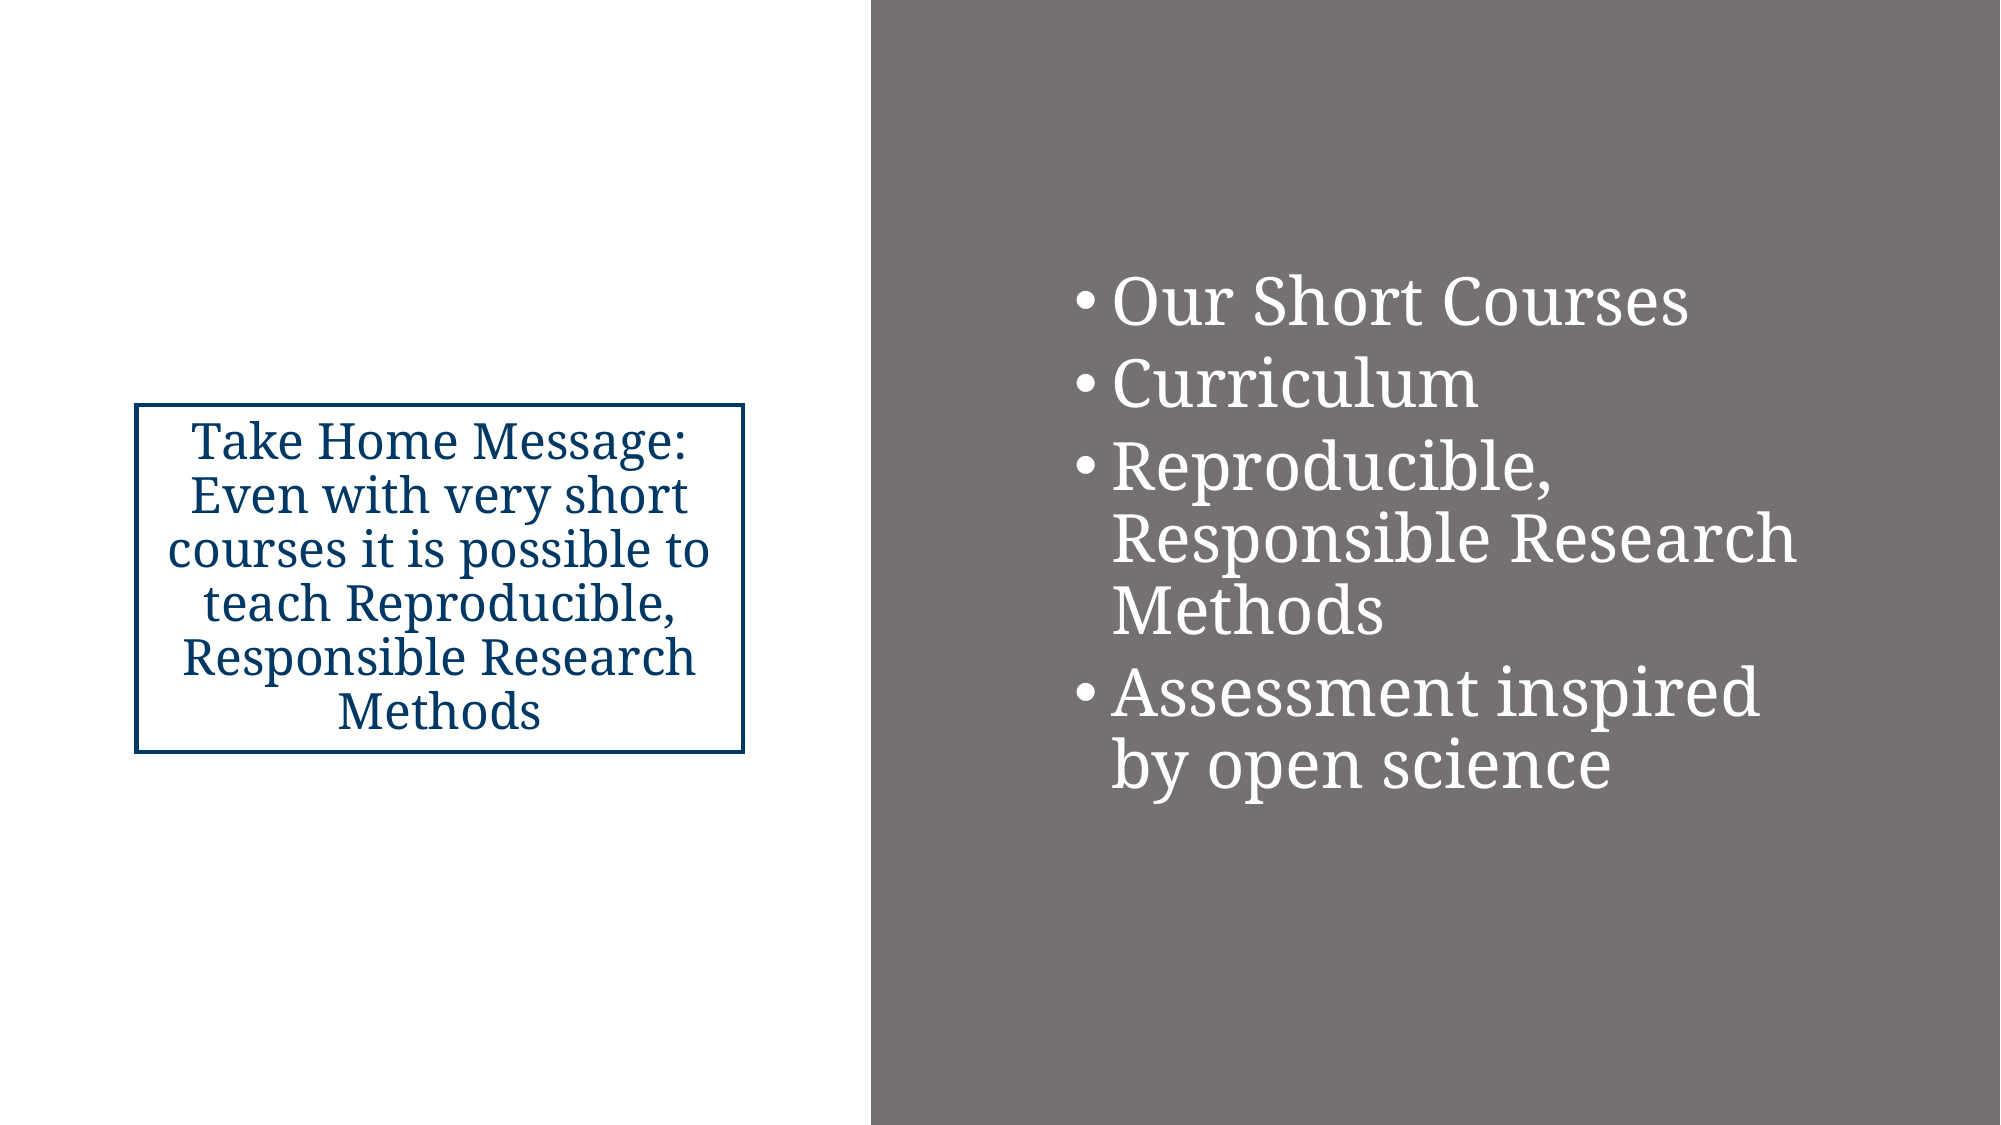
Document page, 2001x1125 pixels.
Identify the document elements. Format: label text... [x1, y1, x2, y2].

text_box [871, 0, 2000, 1125]
list Our Short Courses Curriculum Reproducible, Responsible Research Methods Assessment inspired by open science [984, 206, 1872, 1068]
title Take Home Message: Even with very short courses it is possible to teach Reproducible, Responsible Research Methods [136, 405, 744, 752]
